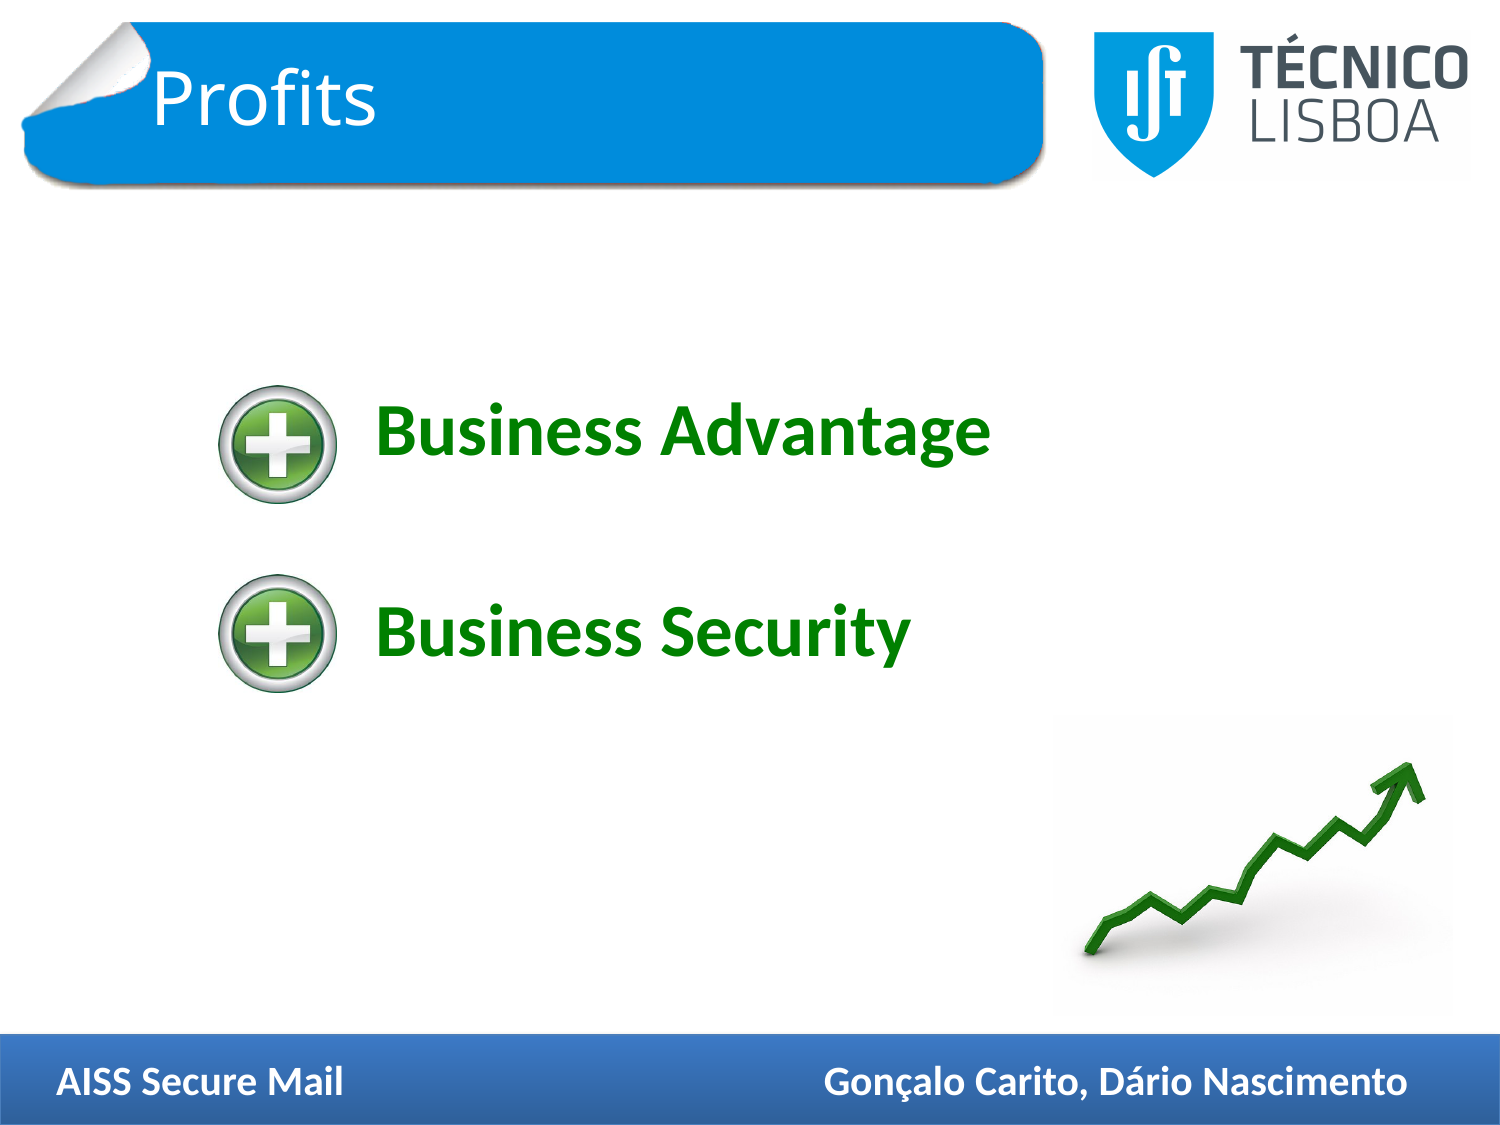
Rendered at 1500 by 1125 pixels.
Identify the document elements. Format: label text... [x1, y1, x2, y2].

picture [218, 573, 337, 693]
picture [218, 385, 337, 504]
text_box Business Advantage [360, 373, 1081, 479]
text_box Business Security [360, 574, 1081, 679]
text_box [4, 6, 1058, 197]
picture [1052, 715, 1453, 1016]
picture [1092, 30, 1471, 181]
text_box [0, 1034, 1500, 1125]
